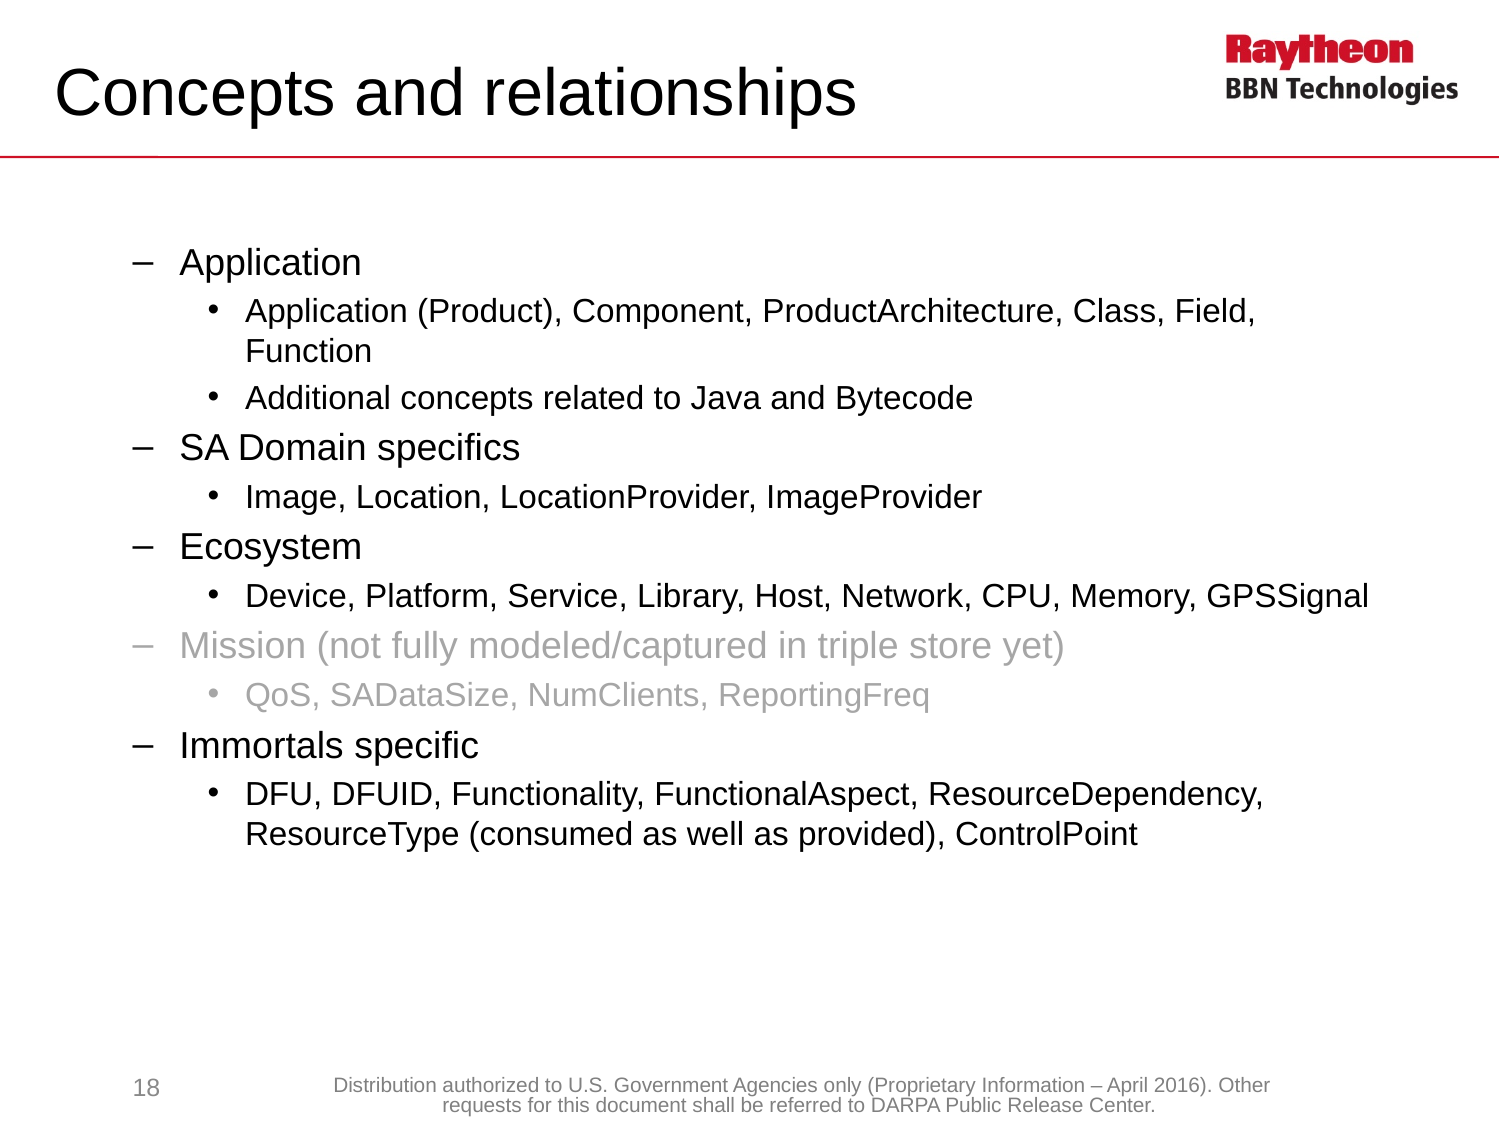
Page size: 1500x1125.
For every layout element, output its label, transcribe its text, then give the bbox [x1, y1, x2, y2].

slide_number 18 [42, 1056, 251, 1116]
list Application Application (Product), Component, ProductArchitecture, Class, Field, Function Additional concepts related to Java and Bytecode SA Domain specifics Image, Location, LocationProvider, ImageProvider Ecosystem Device, Platform, Service, Library, Host, Network, CPU, Memory, GPSSignal Mission (not fully modeled/captured in triple store yet) QoS, SADataSize, NumClients, ReportingFreq Immortals specific DFU, DFUID, Functionality, FunctionalAspect, ResourceDependency, ResourceType (consumed as well as provided), ControlPoint [42, 229, 1393, 972]
picture [1222, 31, 1460, 108]
title Concepts and relationships [39, 32, 1390, 145]
